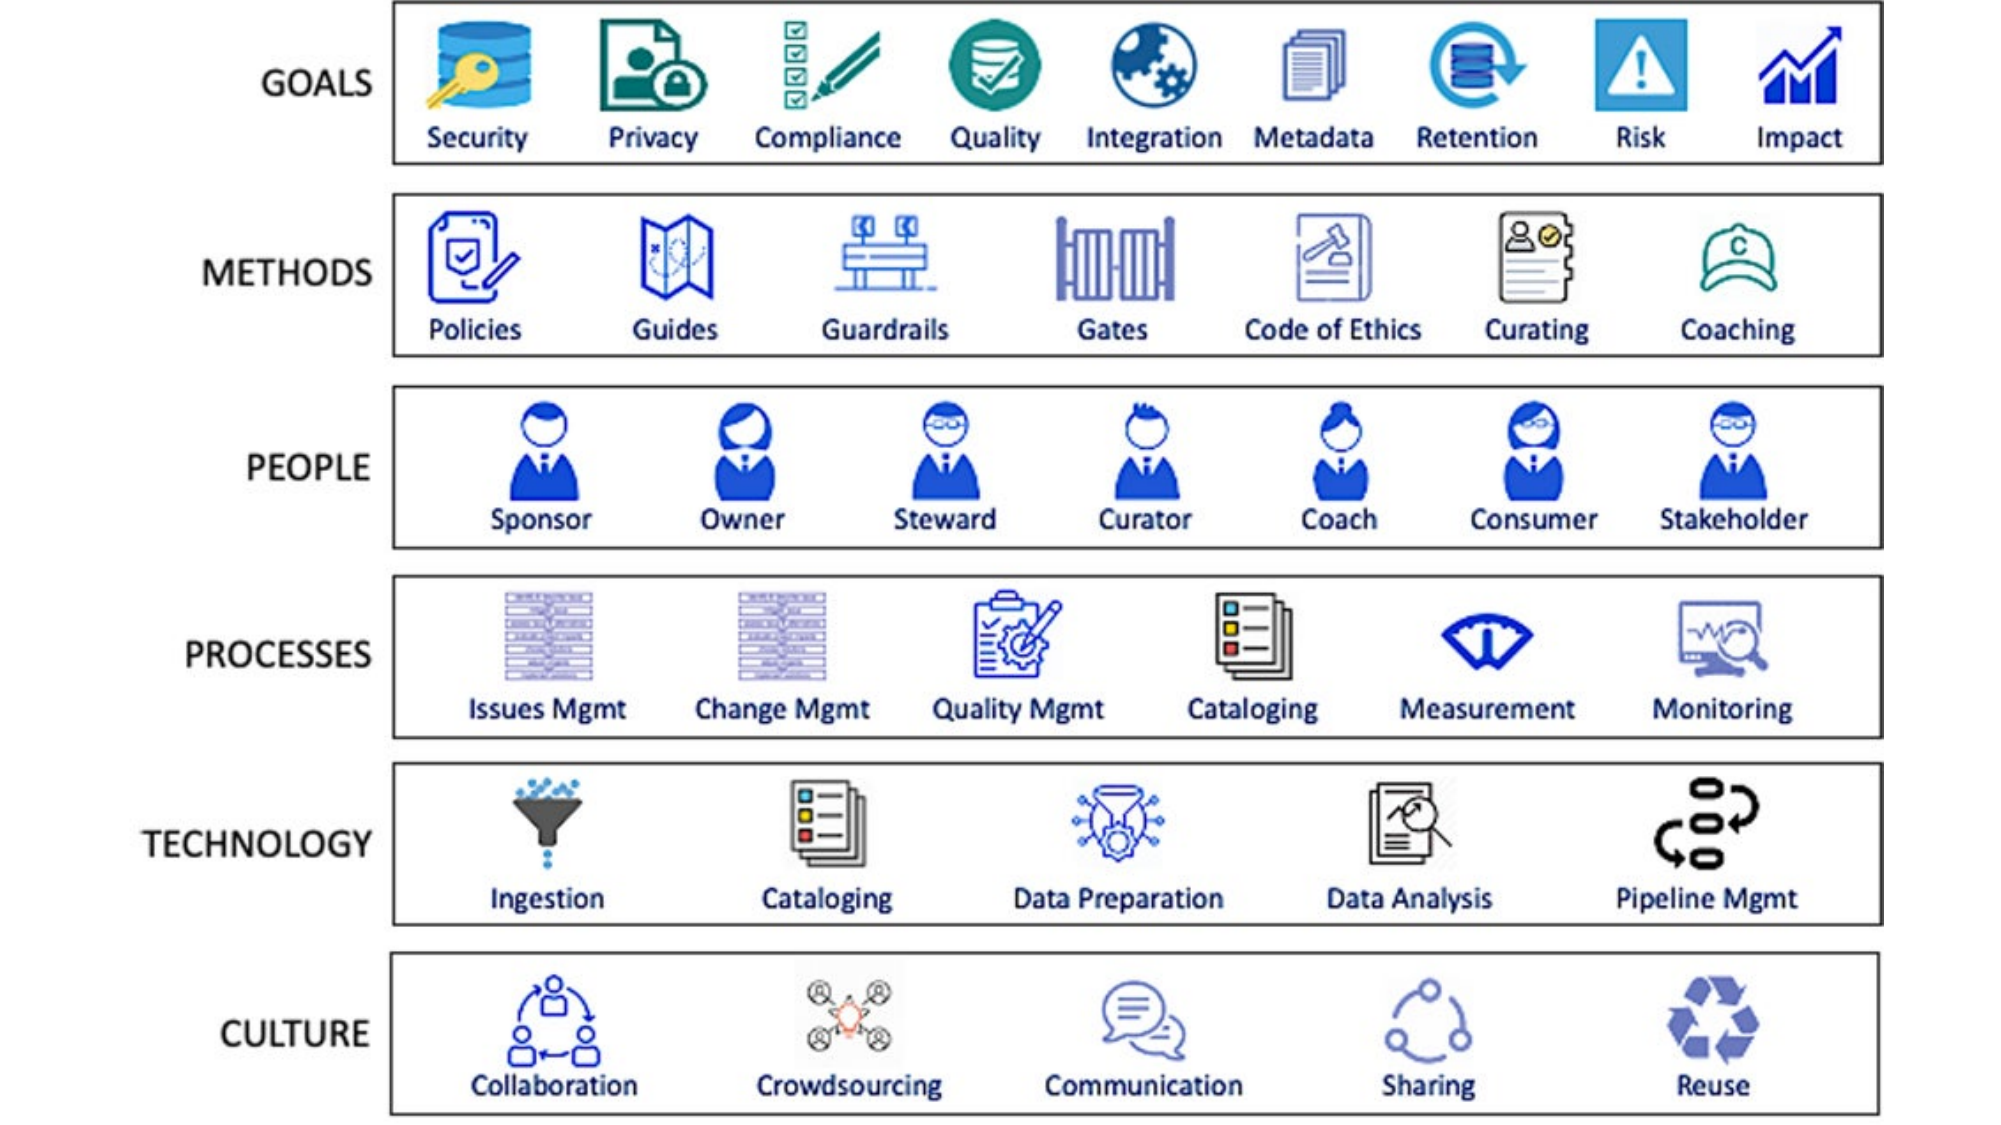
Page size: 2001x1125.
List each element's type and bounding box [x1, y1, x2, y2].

picture [116, 0, 1884, 1125]
